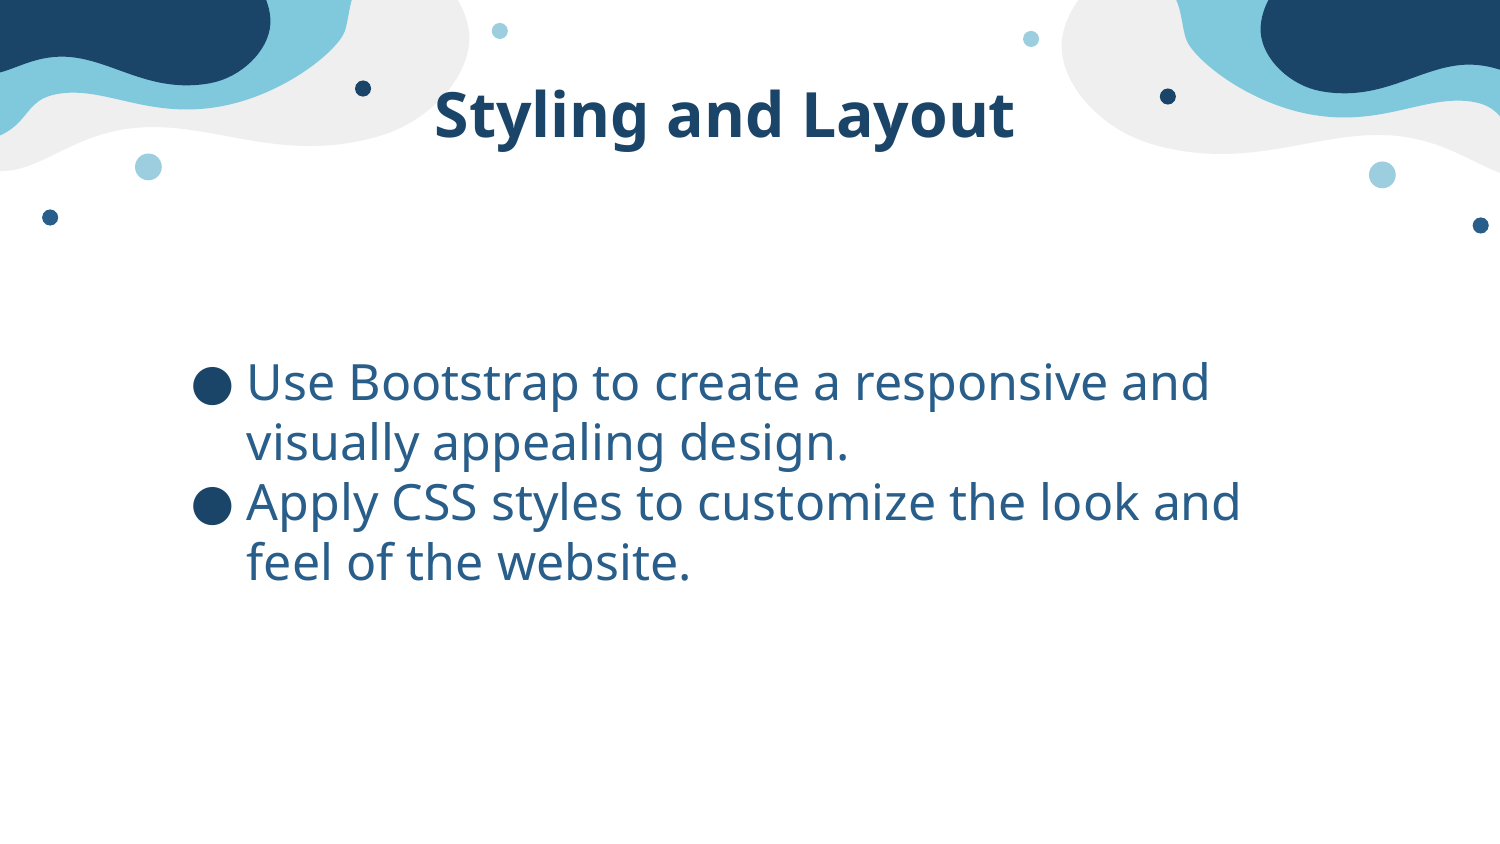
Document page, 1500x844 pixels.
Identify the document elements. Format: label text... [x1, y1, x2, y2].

title Styling and Layout [418, 59, 1033, 154]
subtitle Use Bootstrap to create a responsive and visually appealing design. Apply CSS styles to customize the look and feel of the website. [156, 335, 1295, 844]
